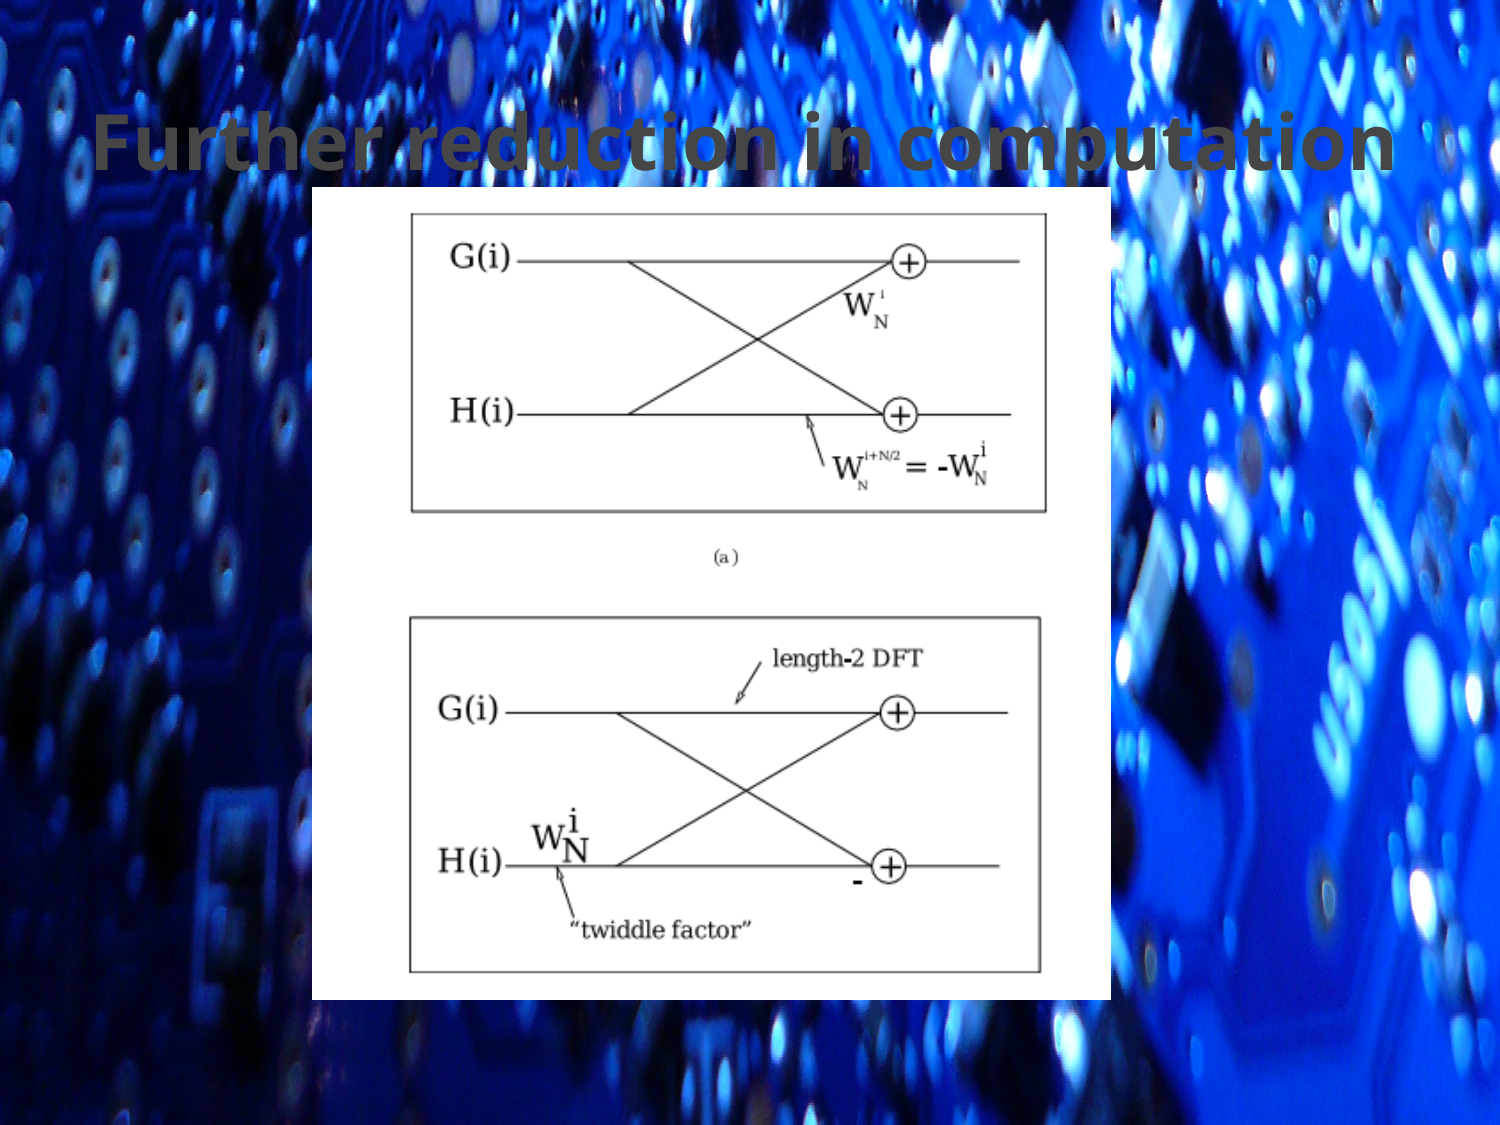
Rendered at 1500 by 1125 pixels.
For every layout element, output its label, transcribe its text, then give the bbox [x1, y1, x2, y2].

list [312, 187, 1111, 1000]
title Further reduction in computation [75, 45, 1425, 233]
picture [0, 0, 1500, 1125]
